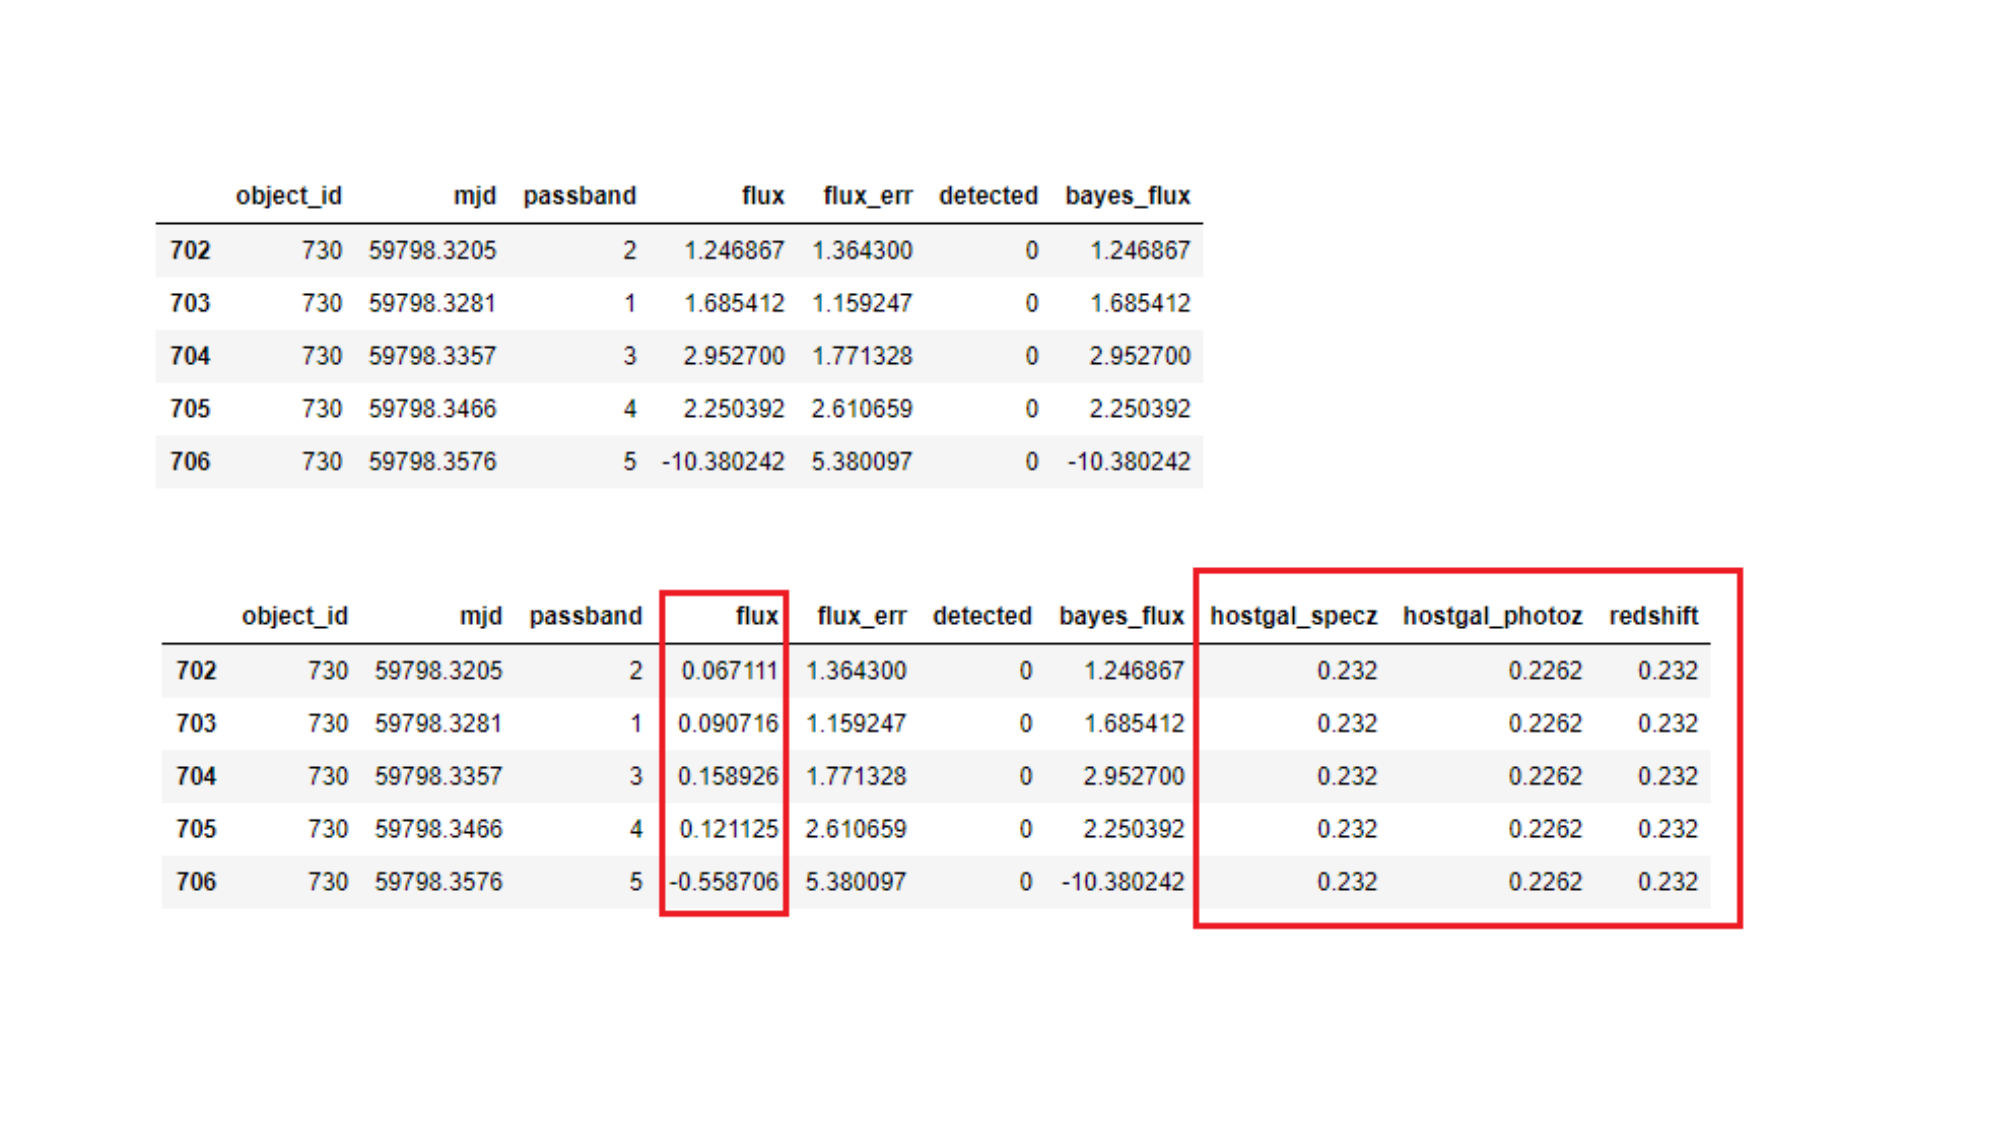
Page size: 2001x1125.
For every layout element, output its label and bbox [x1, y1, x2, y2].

picture [136, 160, 1766, 964]
